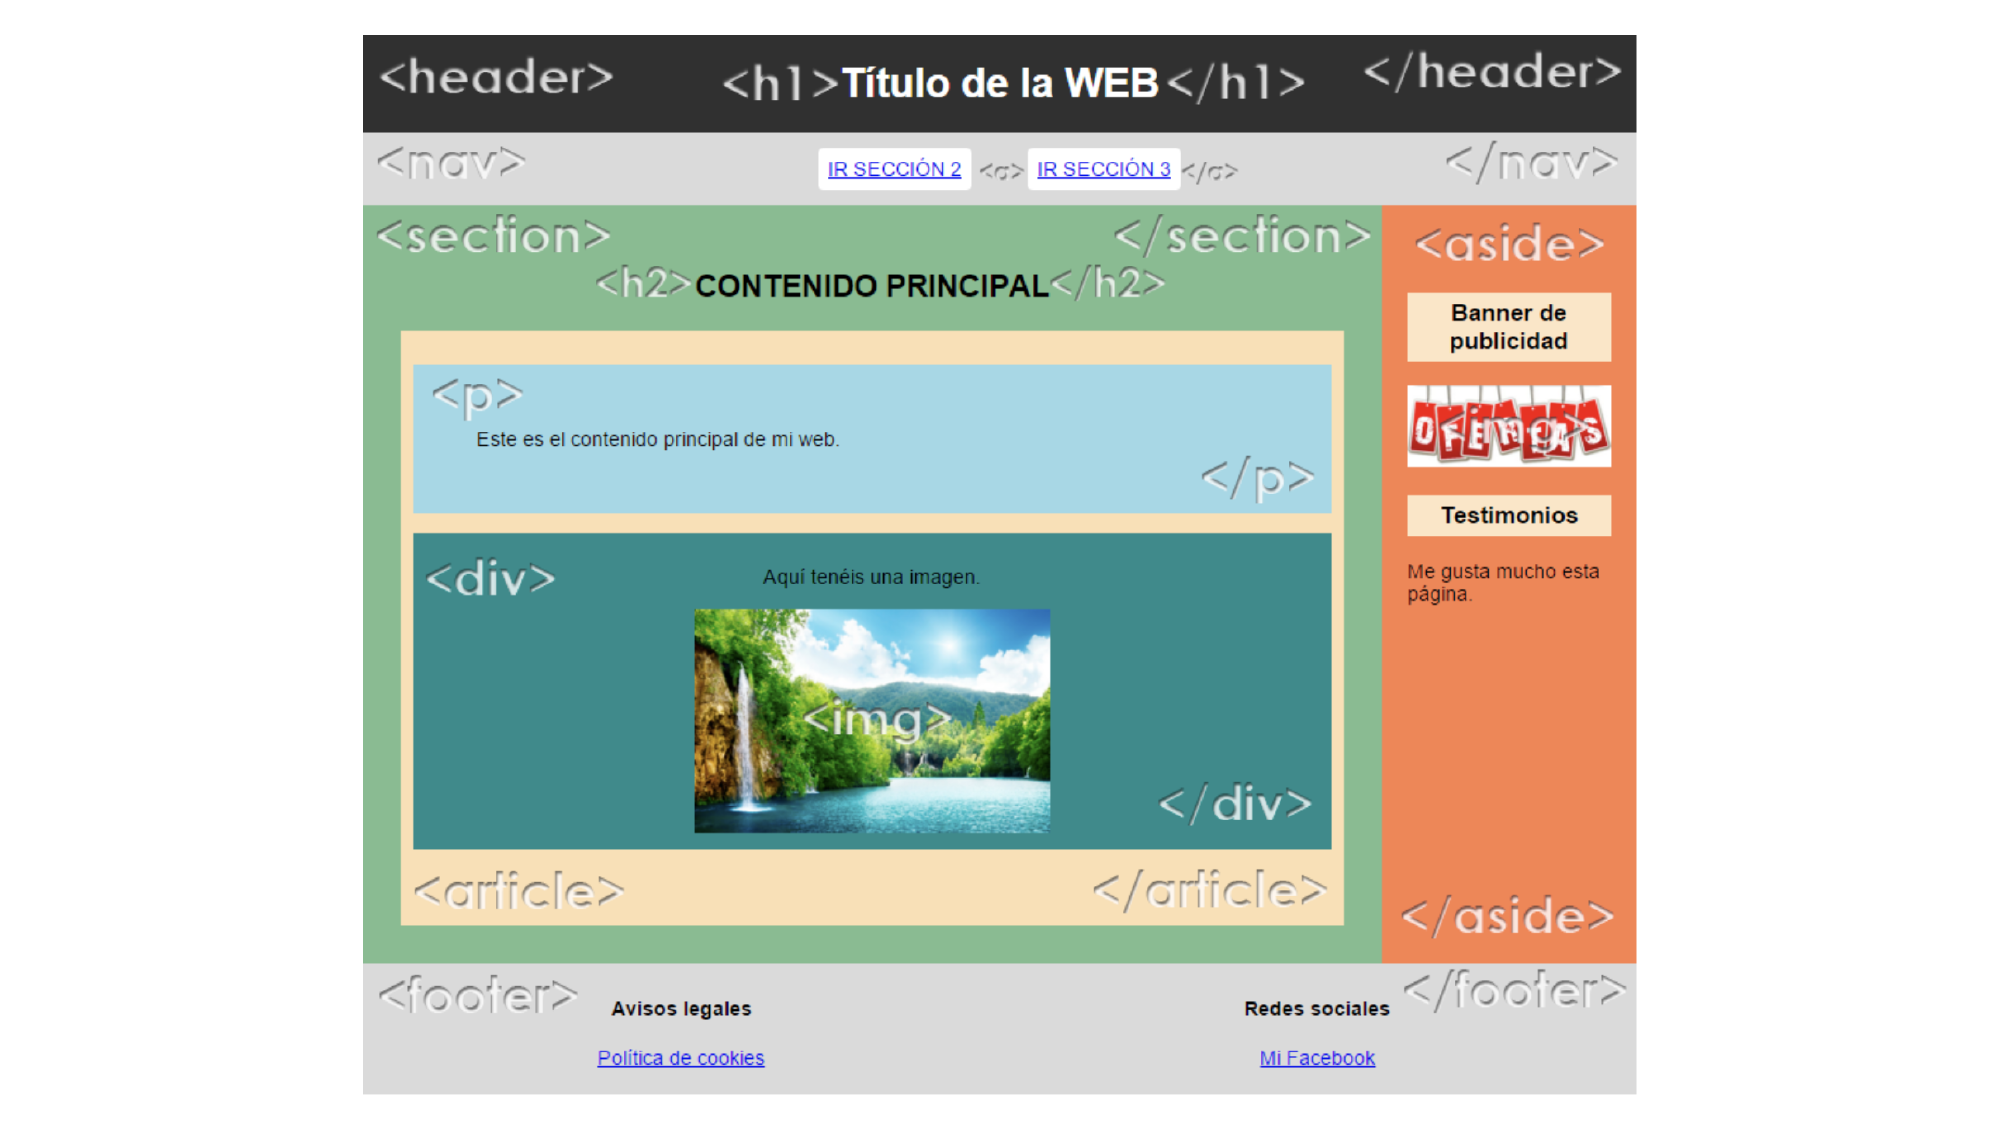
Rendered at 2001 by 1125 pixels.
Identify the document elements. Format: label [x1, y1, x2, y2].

list [354, 30, 1646, 1095]
